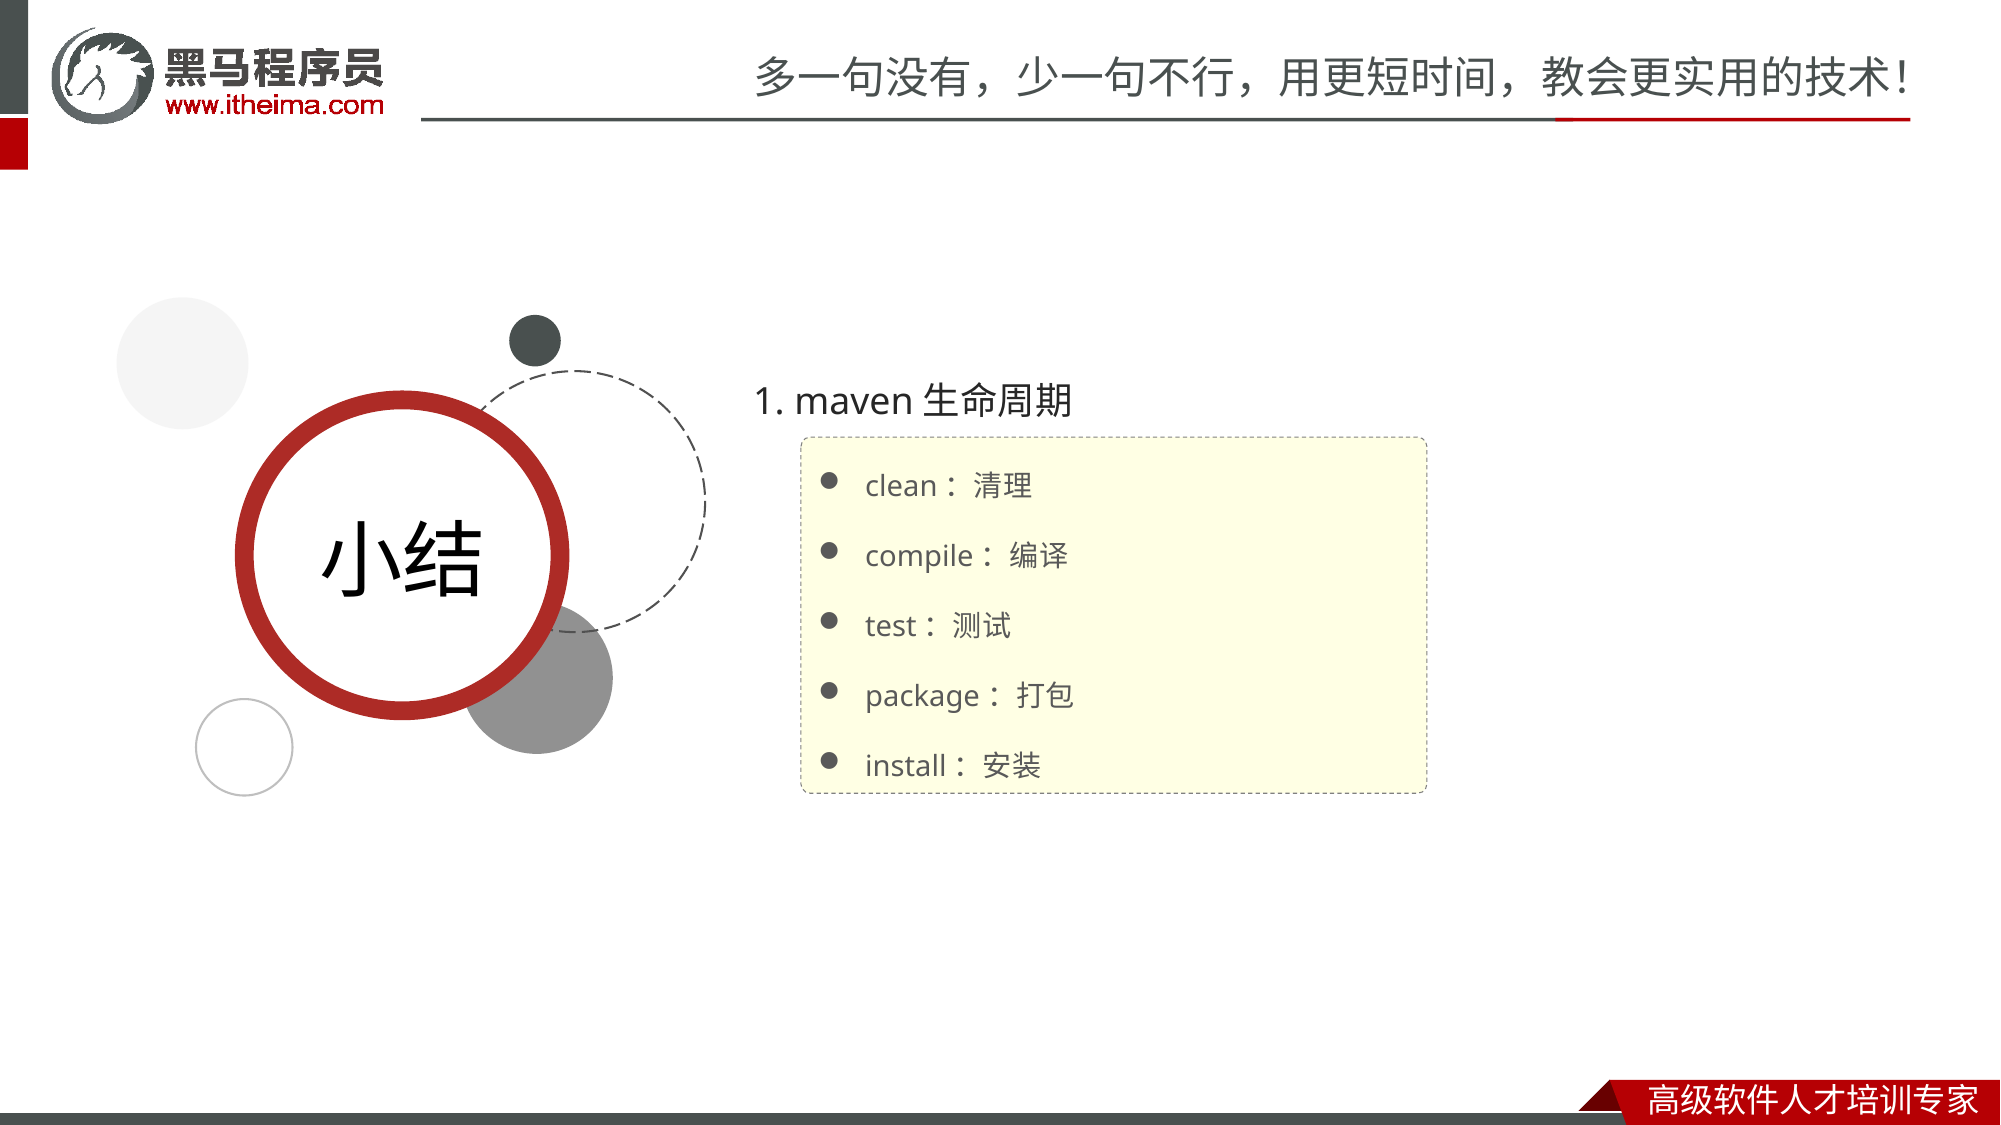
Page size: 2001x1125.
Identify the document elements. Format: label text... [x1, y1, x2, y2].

list 1. maven生命周期 [738, 336, 1684, 417]
picture [50, 26, 384, 125]
text_box clean：清理 compile：编译 test：测试 package：打包 install：安装 [798, 435, 1429, 796]
